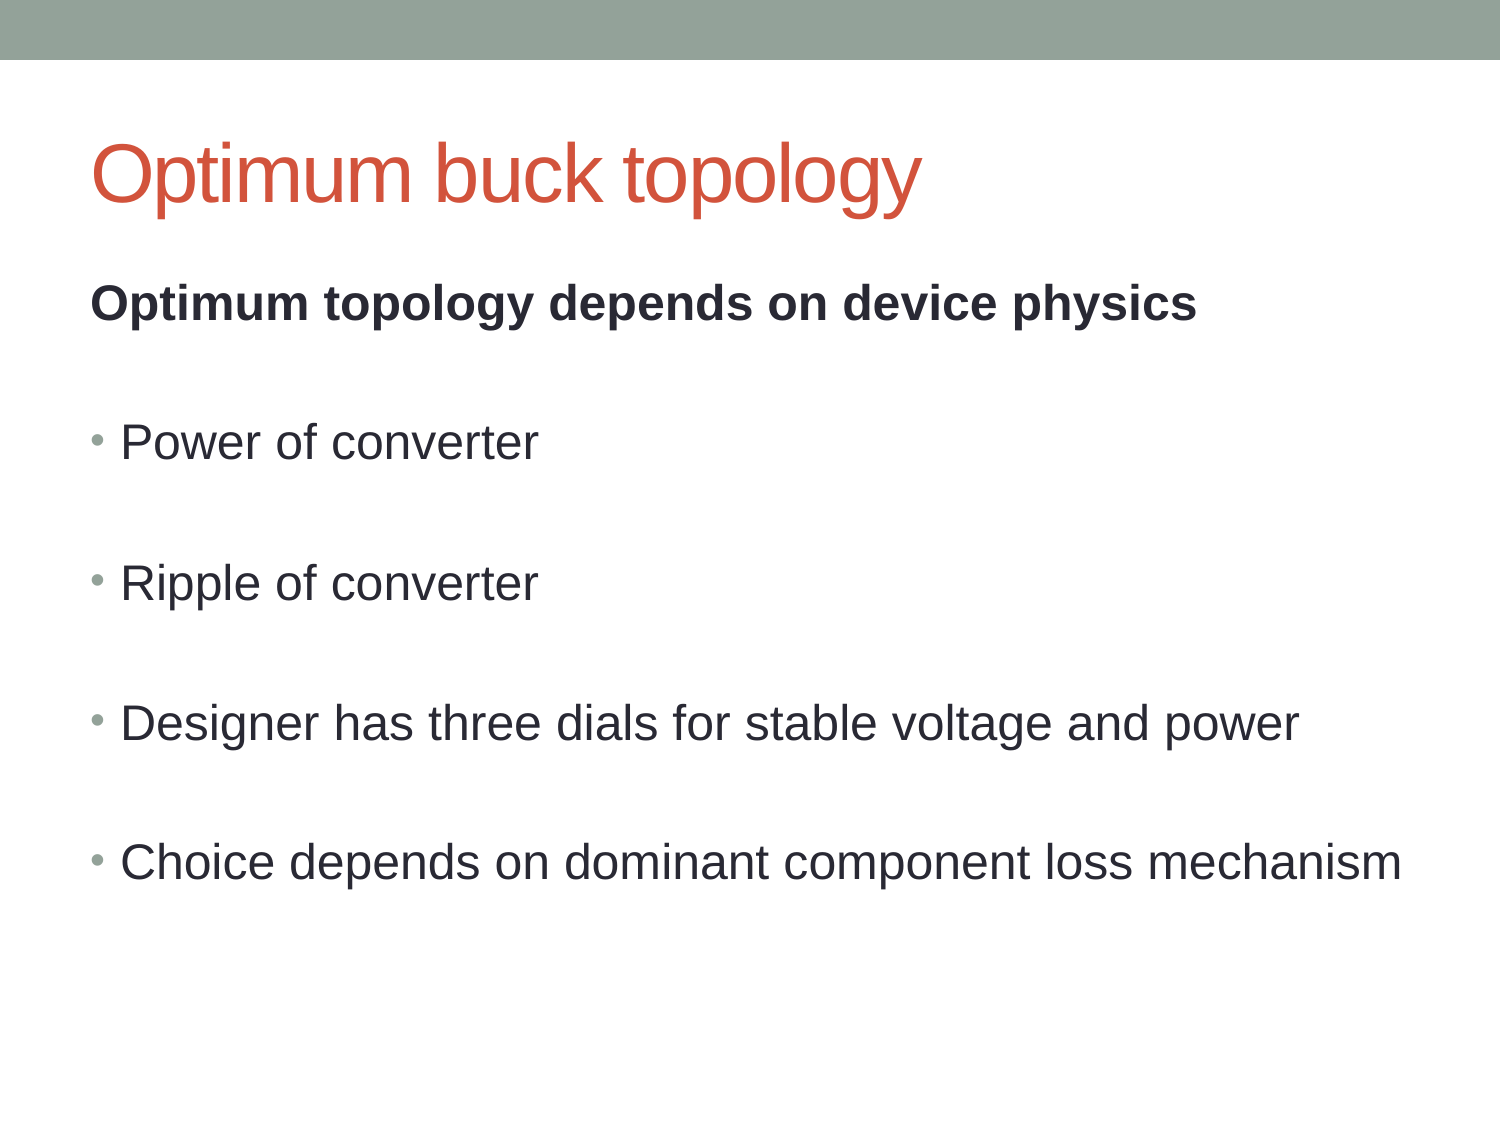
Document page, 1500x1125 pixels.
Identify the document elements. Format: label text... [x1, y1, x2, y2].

title Optimum buck topology [75, 87, 1425, 250]
